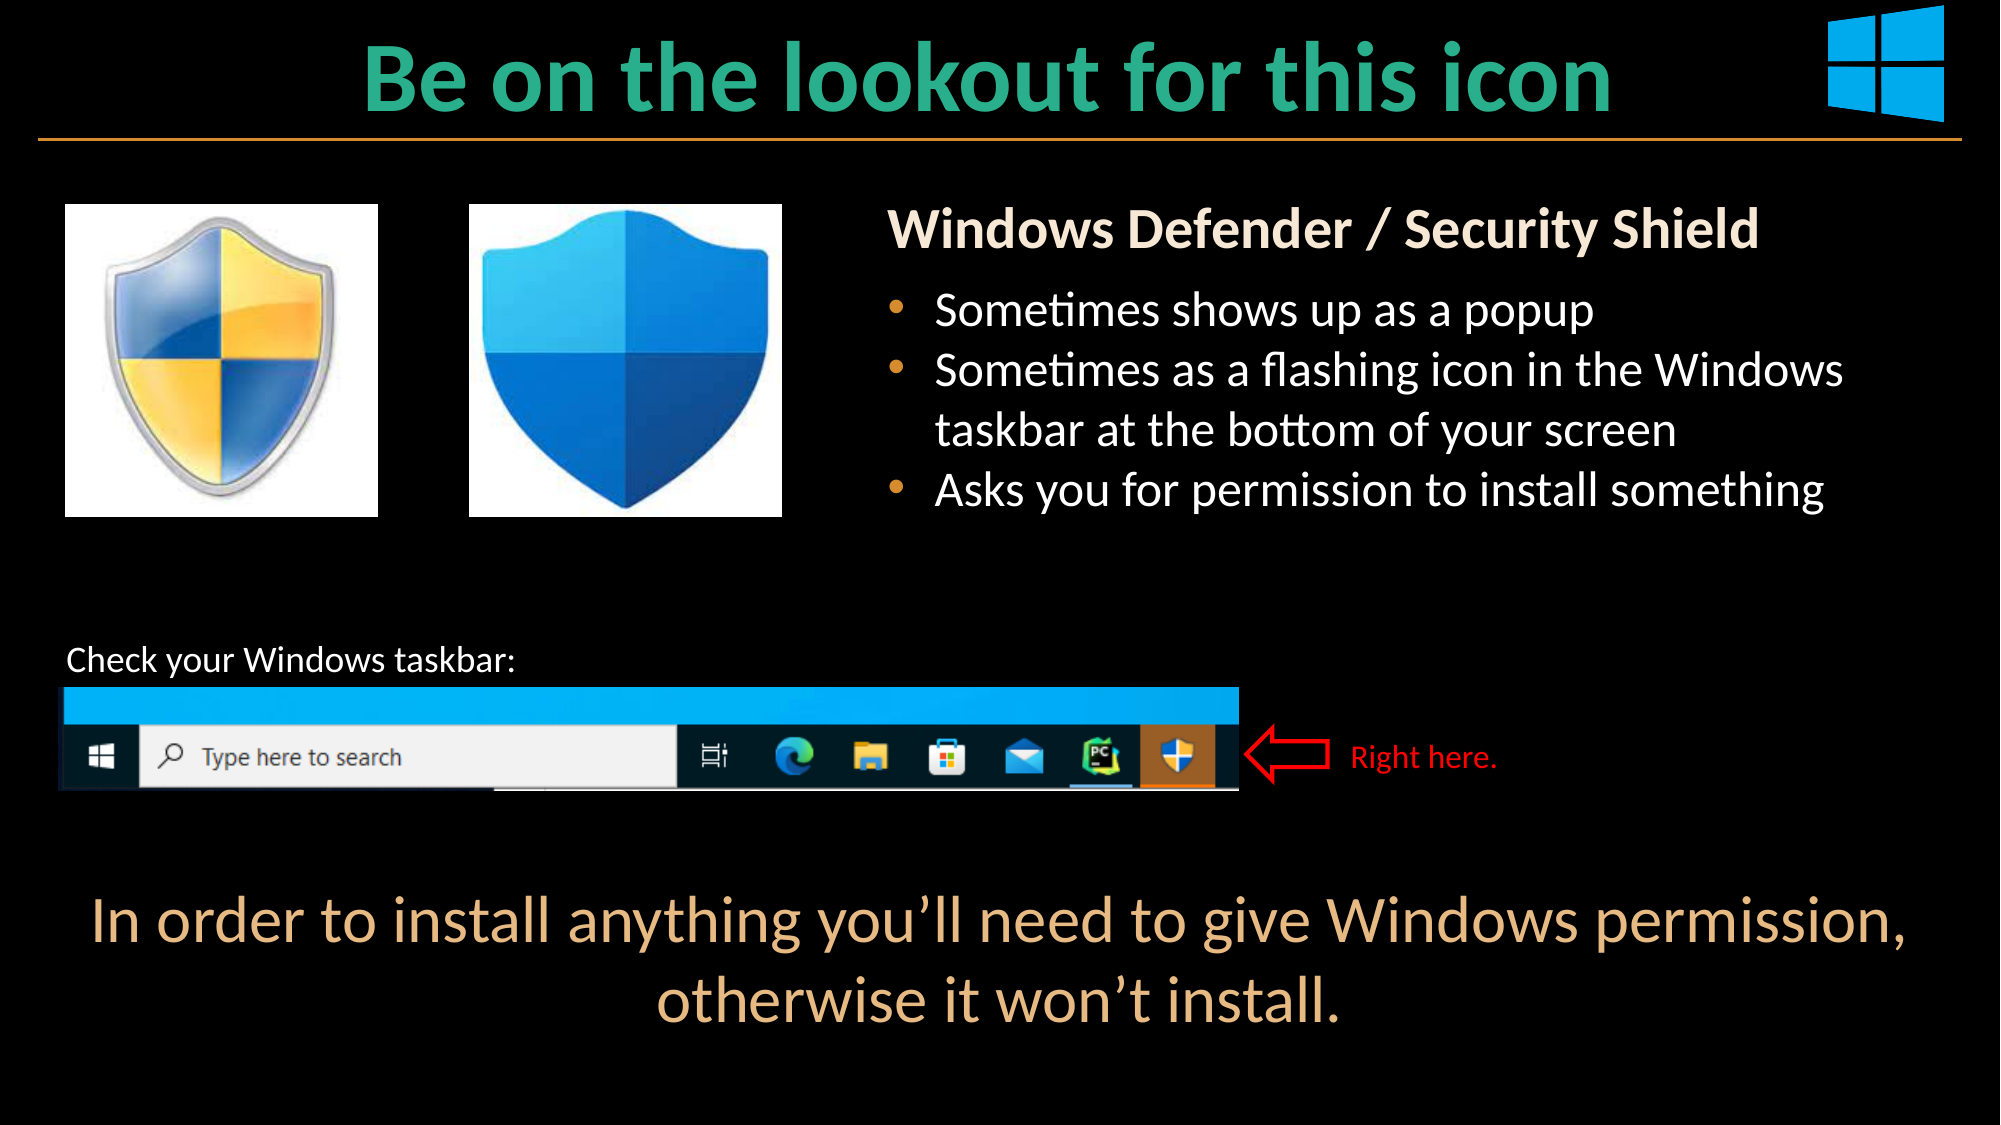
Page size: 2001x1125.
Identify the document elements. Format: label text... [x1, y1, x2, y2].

text_box Windows Defender / Security Shield [873, 182, 1874, 268]
text_box Sometimes shows up as a popup Sometimes as a flashing icon in the Windows taskbar at the bottom of your screen Asks you for permission to install something [873, 268, 1874, 524]
text_box Be on the lookout for this icon [38, 141, 1962, 149]
picture [58, 687, 1239, 791]
picture [64, 204, 378, 517]
text_box Right here. [1335, 727, 1531, 783]
text_box [1244, 725, 1329, 783]
text_box Check your Windows taskbar: [51, 627, 1052, 687]
text_box Be on the lookout for this icon [38, 9, 1962, 138]
picture [1828, 5, 1945, 123]
text_box In order to install anything you’ll need to give Windows permission, otherwise it won’t install. [51, 868, 1949, 1044]
picture [468, 204, 782, 517]
